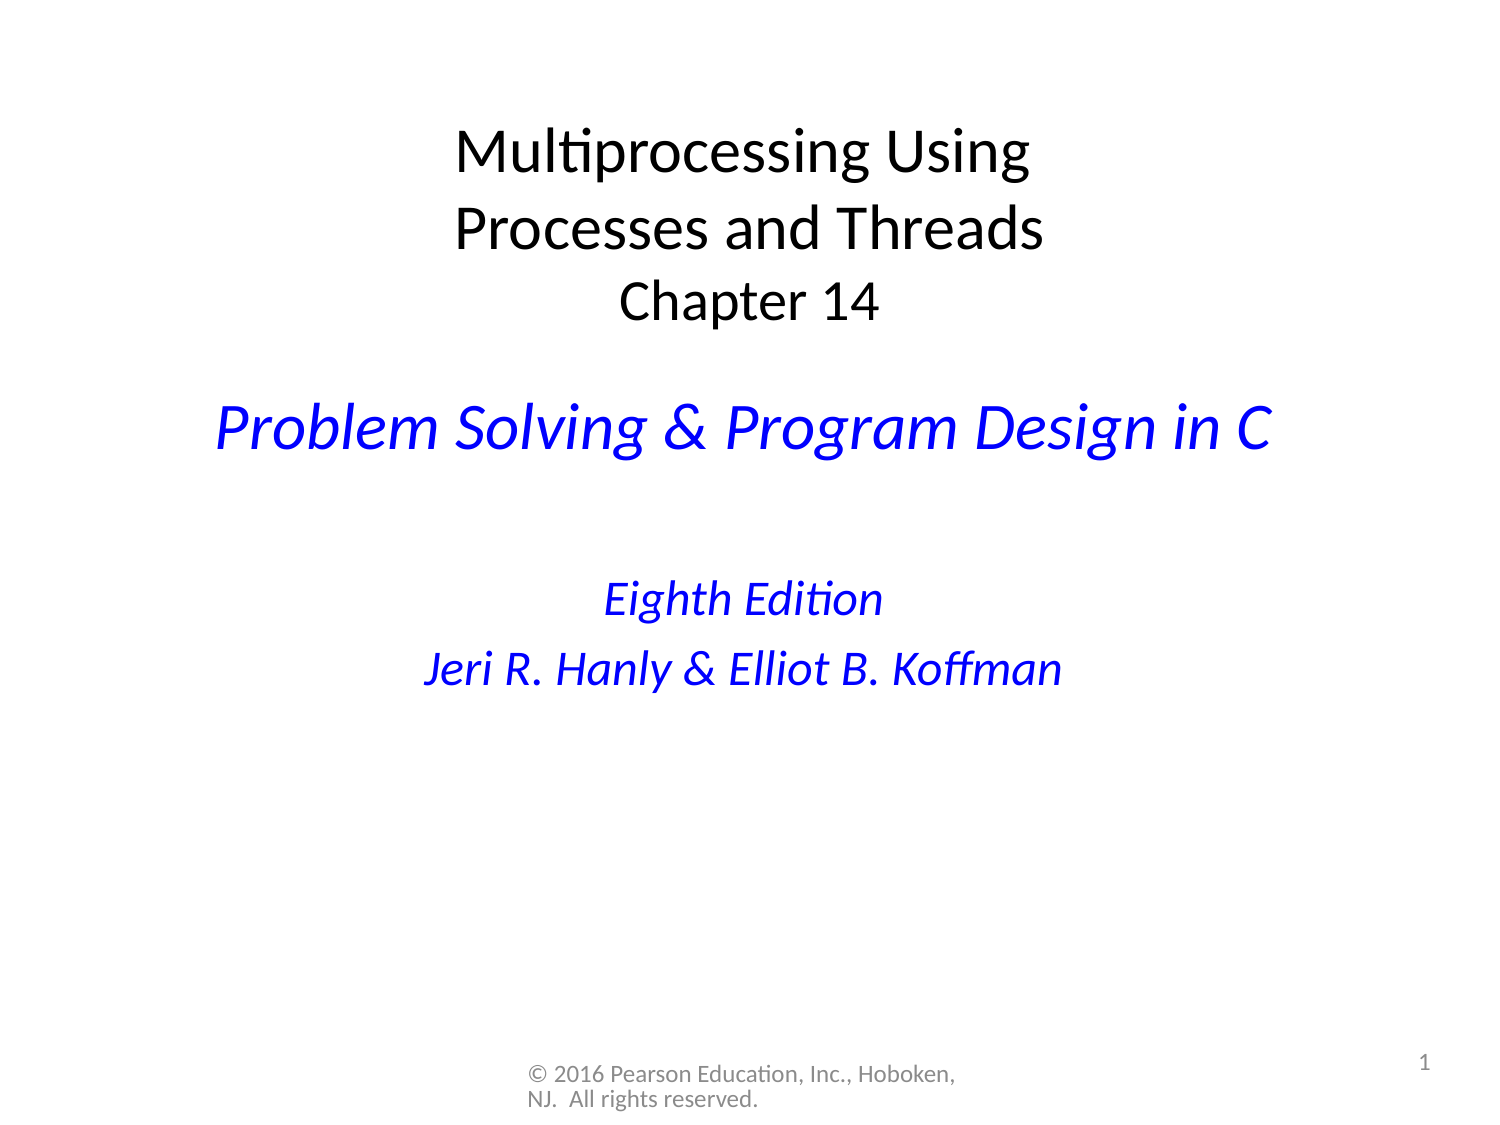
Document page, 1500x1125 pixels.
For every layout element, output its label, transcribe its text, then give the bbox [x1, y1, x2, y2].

title Multiprocessing Using Processes and Threads Chapter 14 [112, 99, 1388, 342]
slide_number 1 [1095, 1030, 1446, 1091]
subtitle Problem Solving & Program Design in C Eighth Edition Jeri R. Hanly & Elliot B. Koffman [174, 375, 1313, 925]
footer © 2016 Pearson Education, Inc., Hoboken, NJ. All rights reserved. [512, 1042, 988, 1103]
